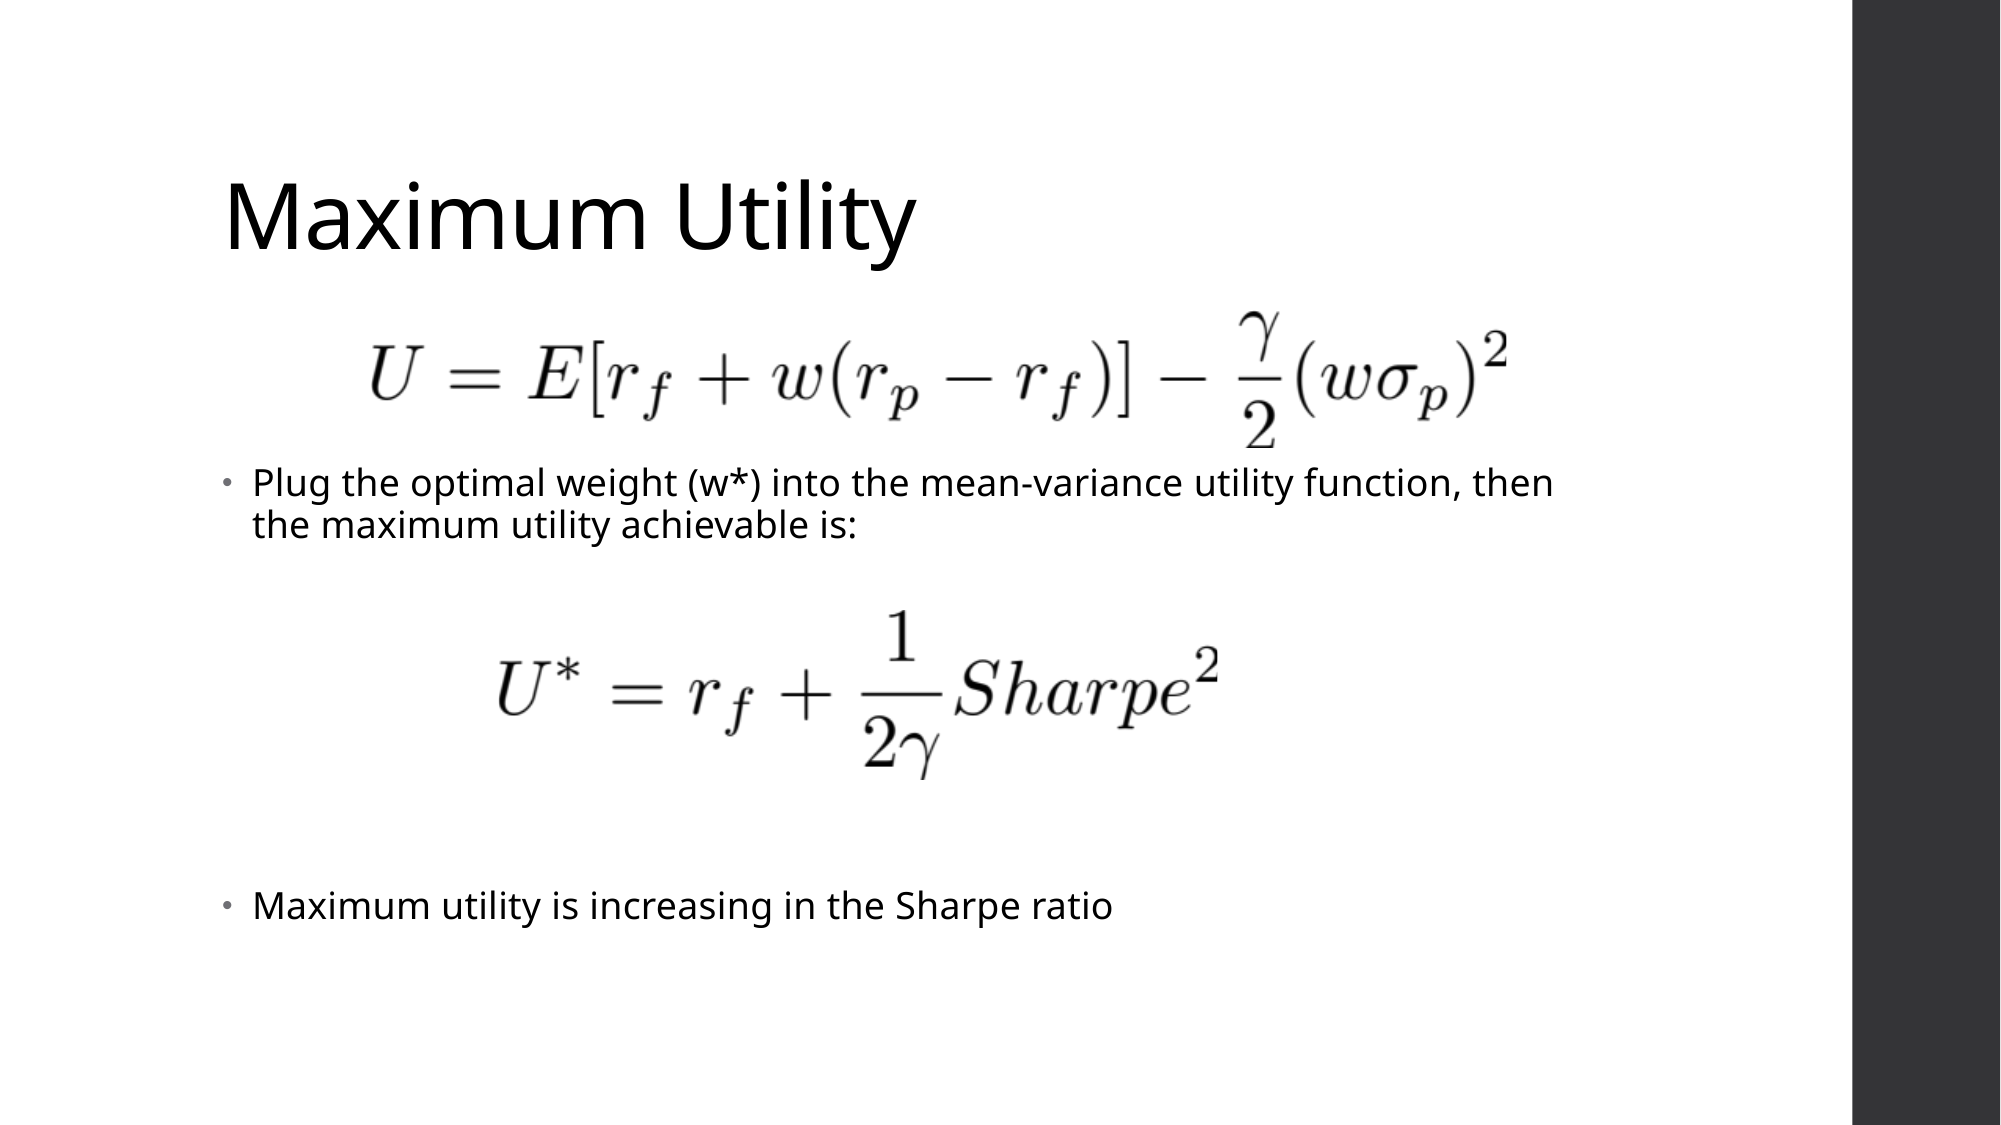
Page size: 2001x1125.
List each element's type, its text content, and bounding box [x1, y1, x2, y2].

picture [498, 610, 1218, 780]
picture [370, 310, 1507, 449]
title Maximum Utility [206, 60, 1797, 278]
list Plug the optimal weight (w*) into the mean-variance utility function, then the maximum utility achievable is: Maximum utility is increasing in the Sharpe ratio [206, 299, 1617, 1014]
